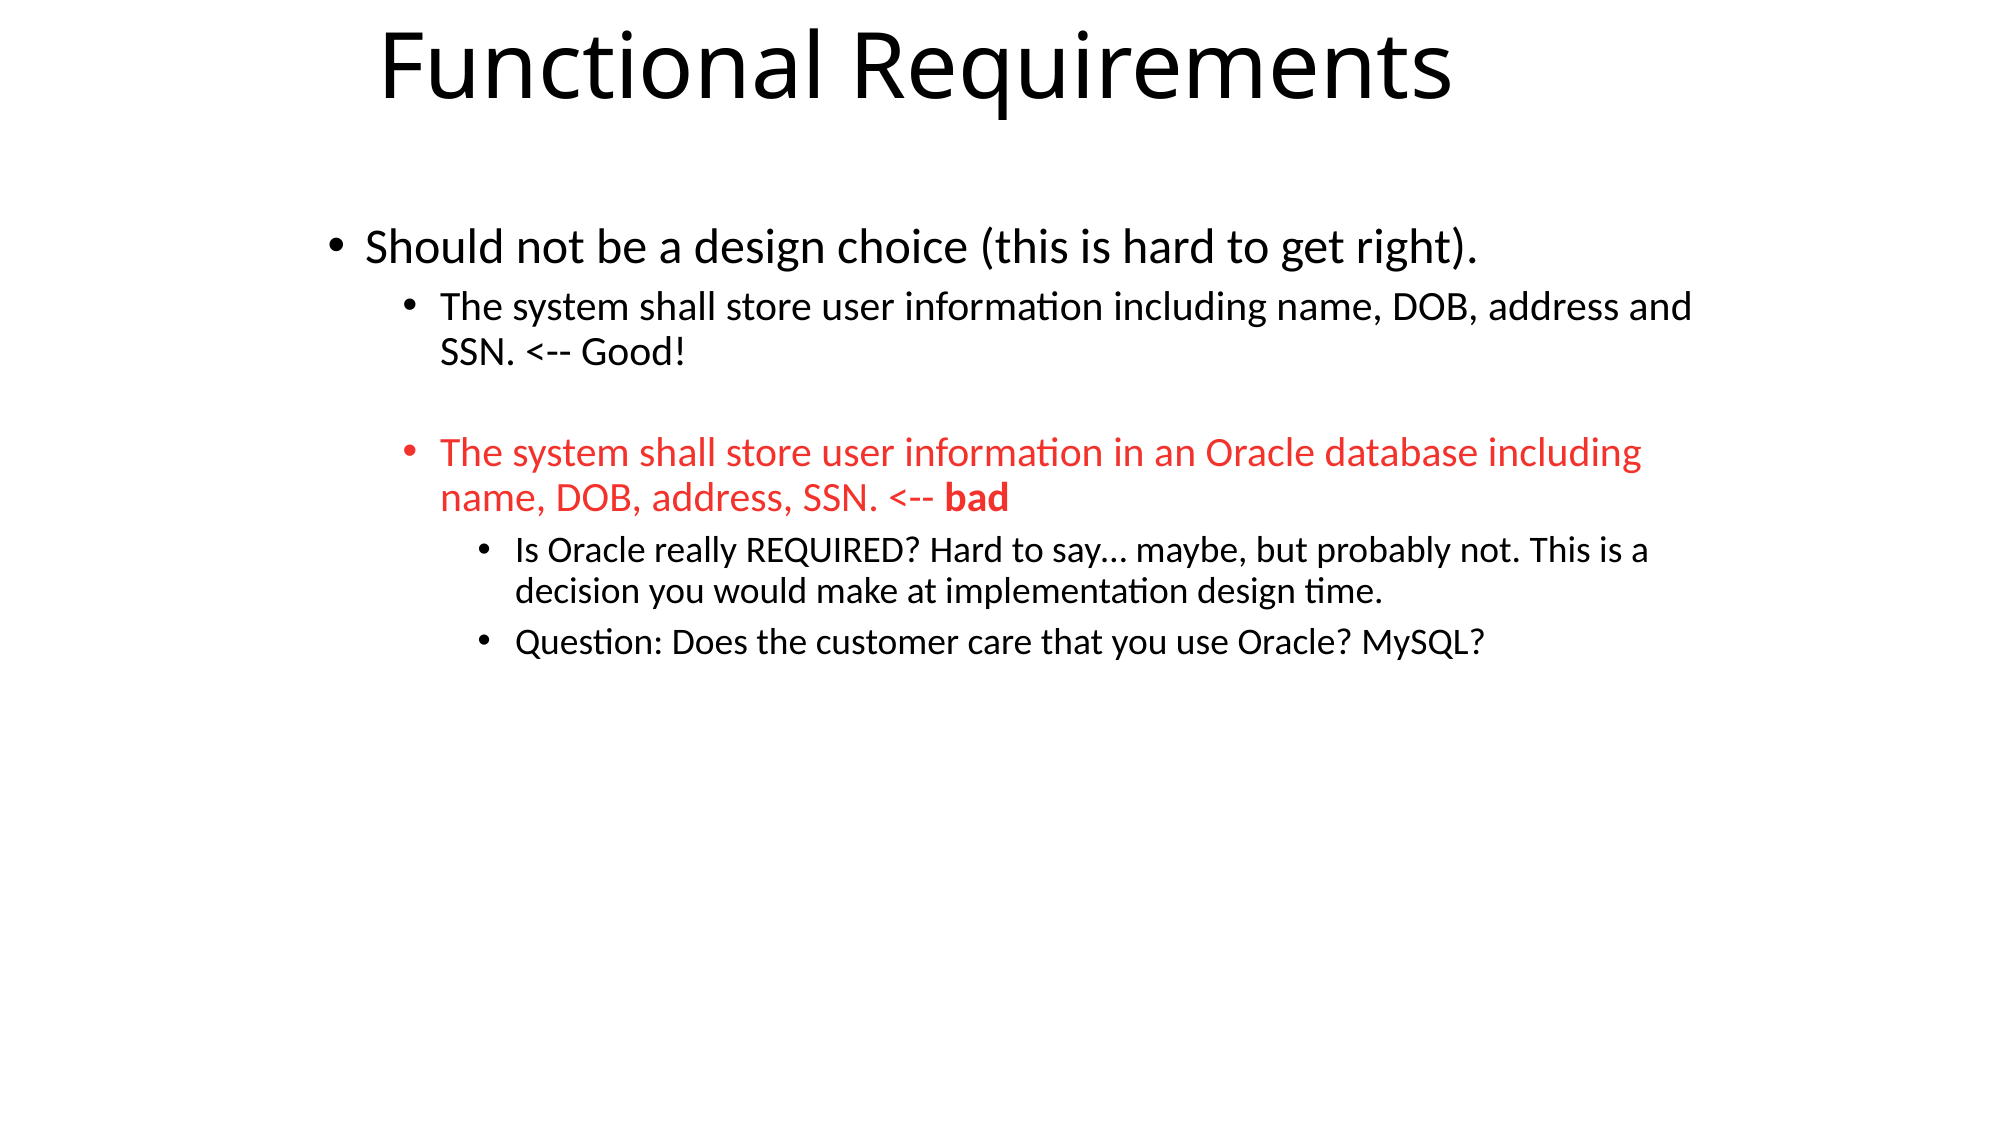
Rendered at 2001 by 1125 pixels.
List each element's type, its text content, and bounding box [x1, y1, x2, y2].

title Functional Requirements [362, 0, 1638, 163]
list Should not be a design choice (this is hard to get right). The system shall store user information including name, DOB, address and SSN. <-- Good! The system shall store user information in an Oracle database including name, DOB, address, SSN. <-- bad Is Oracle really REQUIRED? Hard to say… maybe, but probably not. This is a decision you would make at implementation design time. Question: Does the customer care that you use Oracle? MySQL? [312, 212, 1713, 888]
